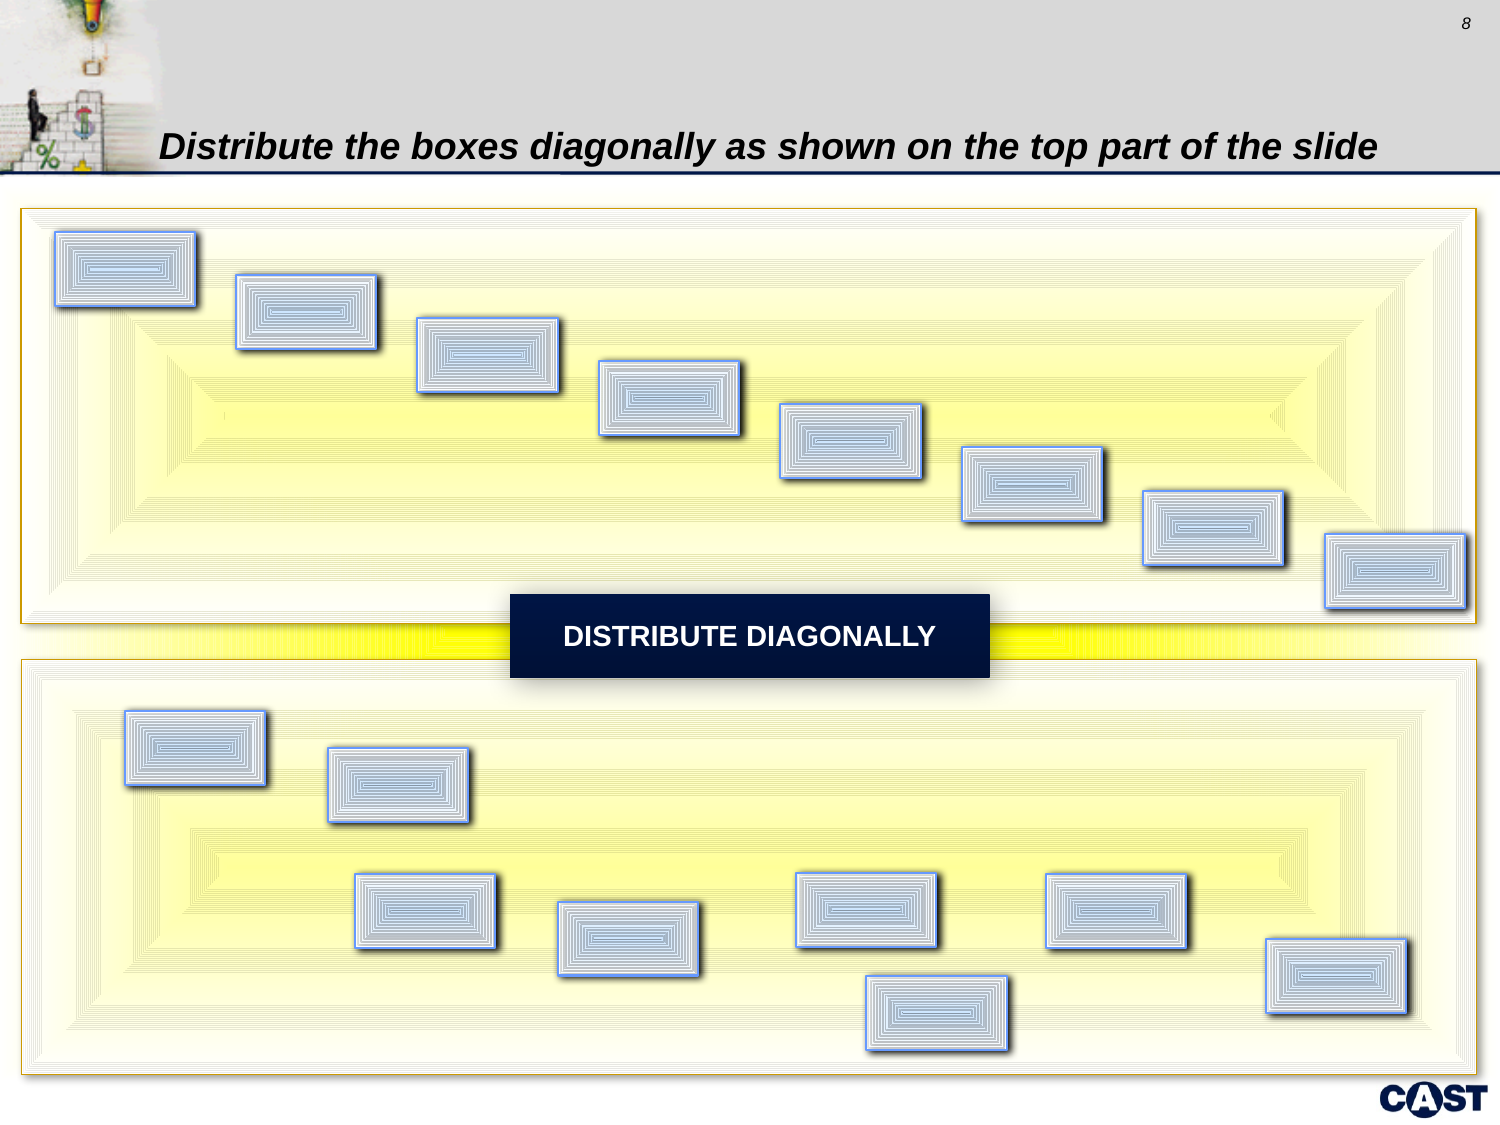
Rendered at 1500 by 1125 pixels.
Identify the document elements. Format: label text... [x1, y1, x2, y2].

title Distribute the boxes diagonally as shown on the top part of the slide [143, 76, 1482, 176]
text_box [354, 874, 496, 949]
picture [0, 0, 1500, 171]
picture [1376, 1082, 1490, 1120]
text_box [866, 975, 1007, 1050]
text_box [780, 404, 921, 479]
text_box [0, 183, 1499, 1082]
text_box [54, 231, 195, 306]
text_box [327, 747, 468, 822]
text_box DISTRIBUTE DIAGONALLY [510, 594, 990, 678]
text_box [124, 710, 265, 785]
text_box [557, 901, 698, 976]
text_box [796, 872, 937, 947]
text_box [1324, 533, 1465, 608]
text_box [1266, 938, 1407, 1013]
text_box [417, 318, 558, 393]
text_box [21, 659, 1477, 1075]
text_box [961, 447, 1102, 522]
text_box [20, 208, 1476, 624]
text_box [1045, 874, 1187, 949]
text_box [1143, 490, 1284, 565]
text_box [235, 274, 377, 349]
text_box [598, 361, 740, 436]
